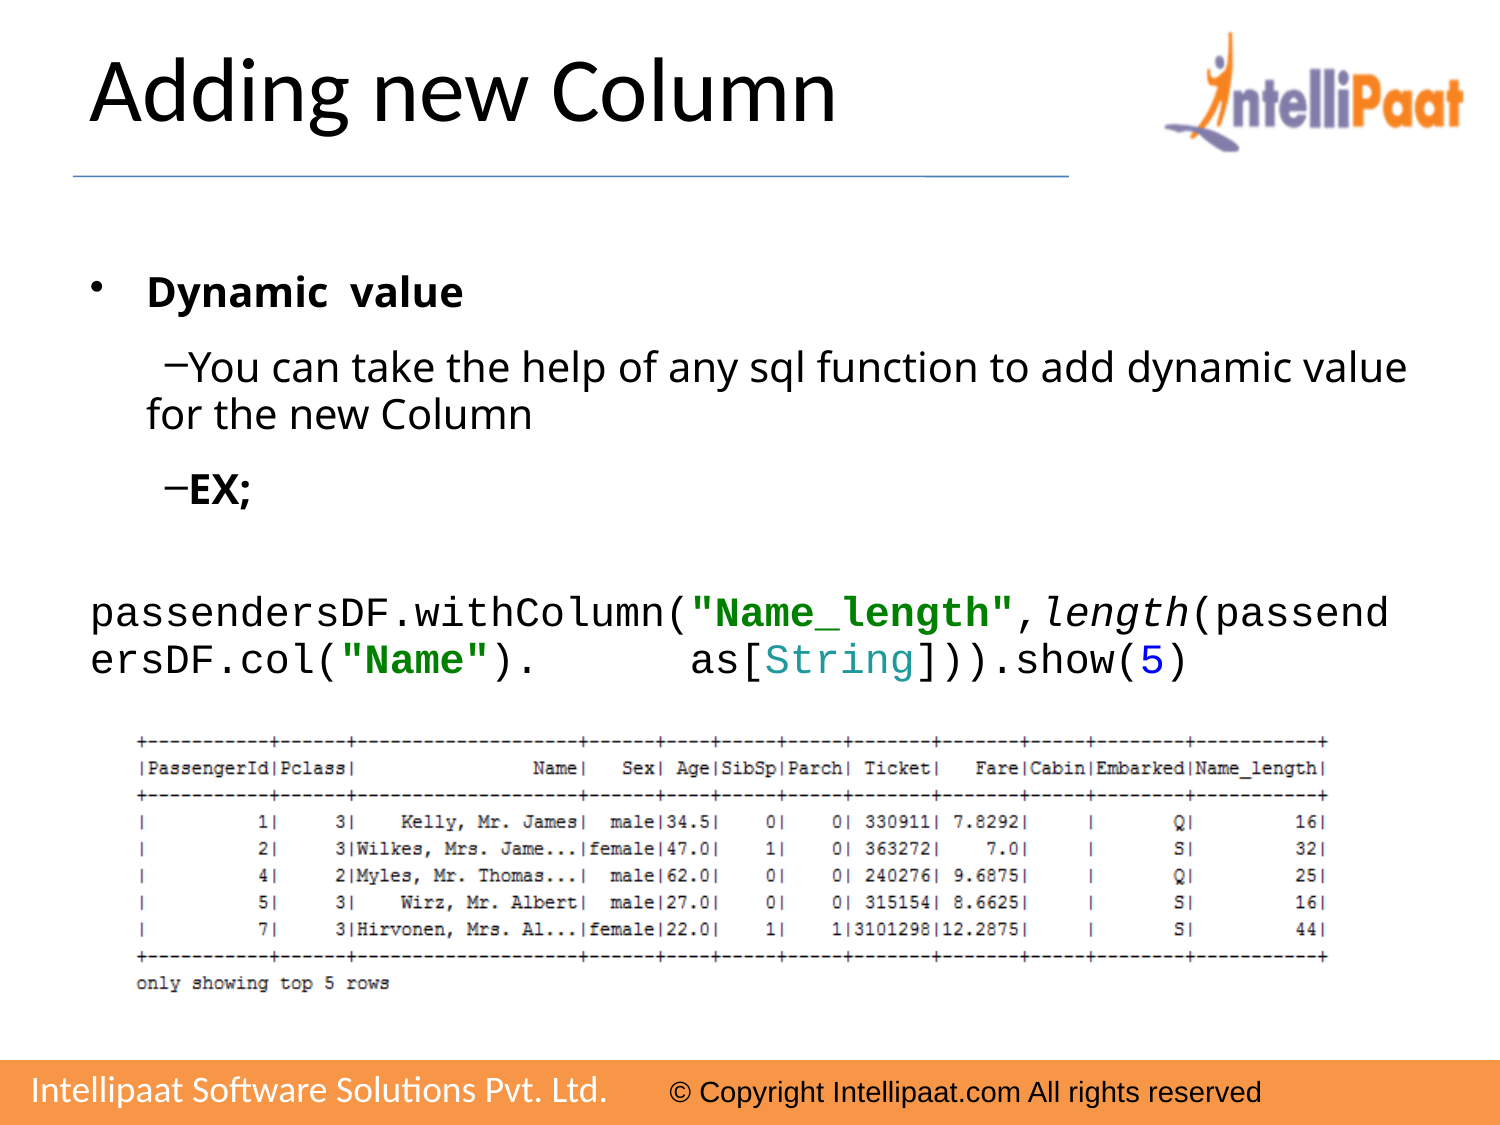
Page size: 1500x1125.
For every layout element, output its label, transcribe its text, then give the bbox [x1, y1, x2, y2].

picture [1121, 28, 1473, 158]
picture [135, 727, 1341, 1006]
title Adding new Column [81, 4, 985, 164]
list Dynamic value You can take the help of any sql function to add dynamic value for the new Column EX; passendersDF.withColumn("Name_length",length(passendersDF.col("Name"). as[String])).show(5) [75, 262, 1425, 1005]
